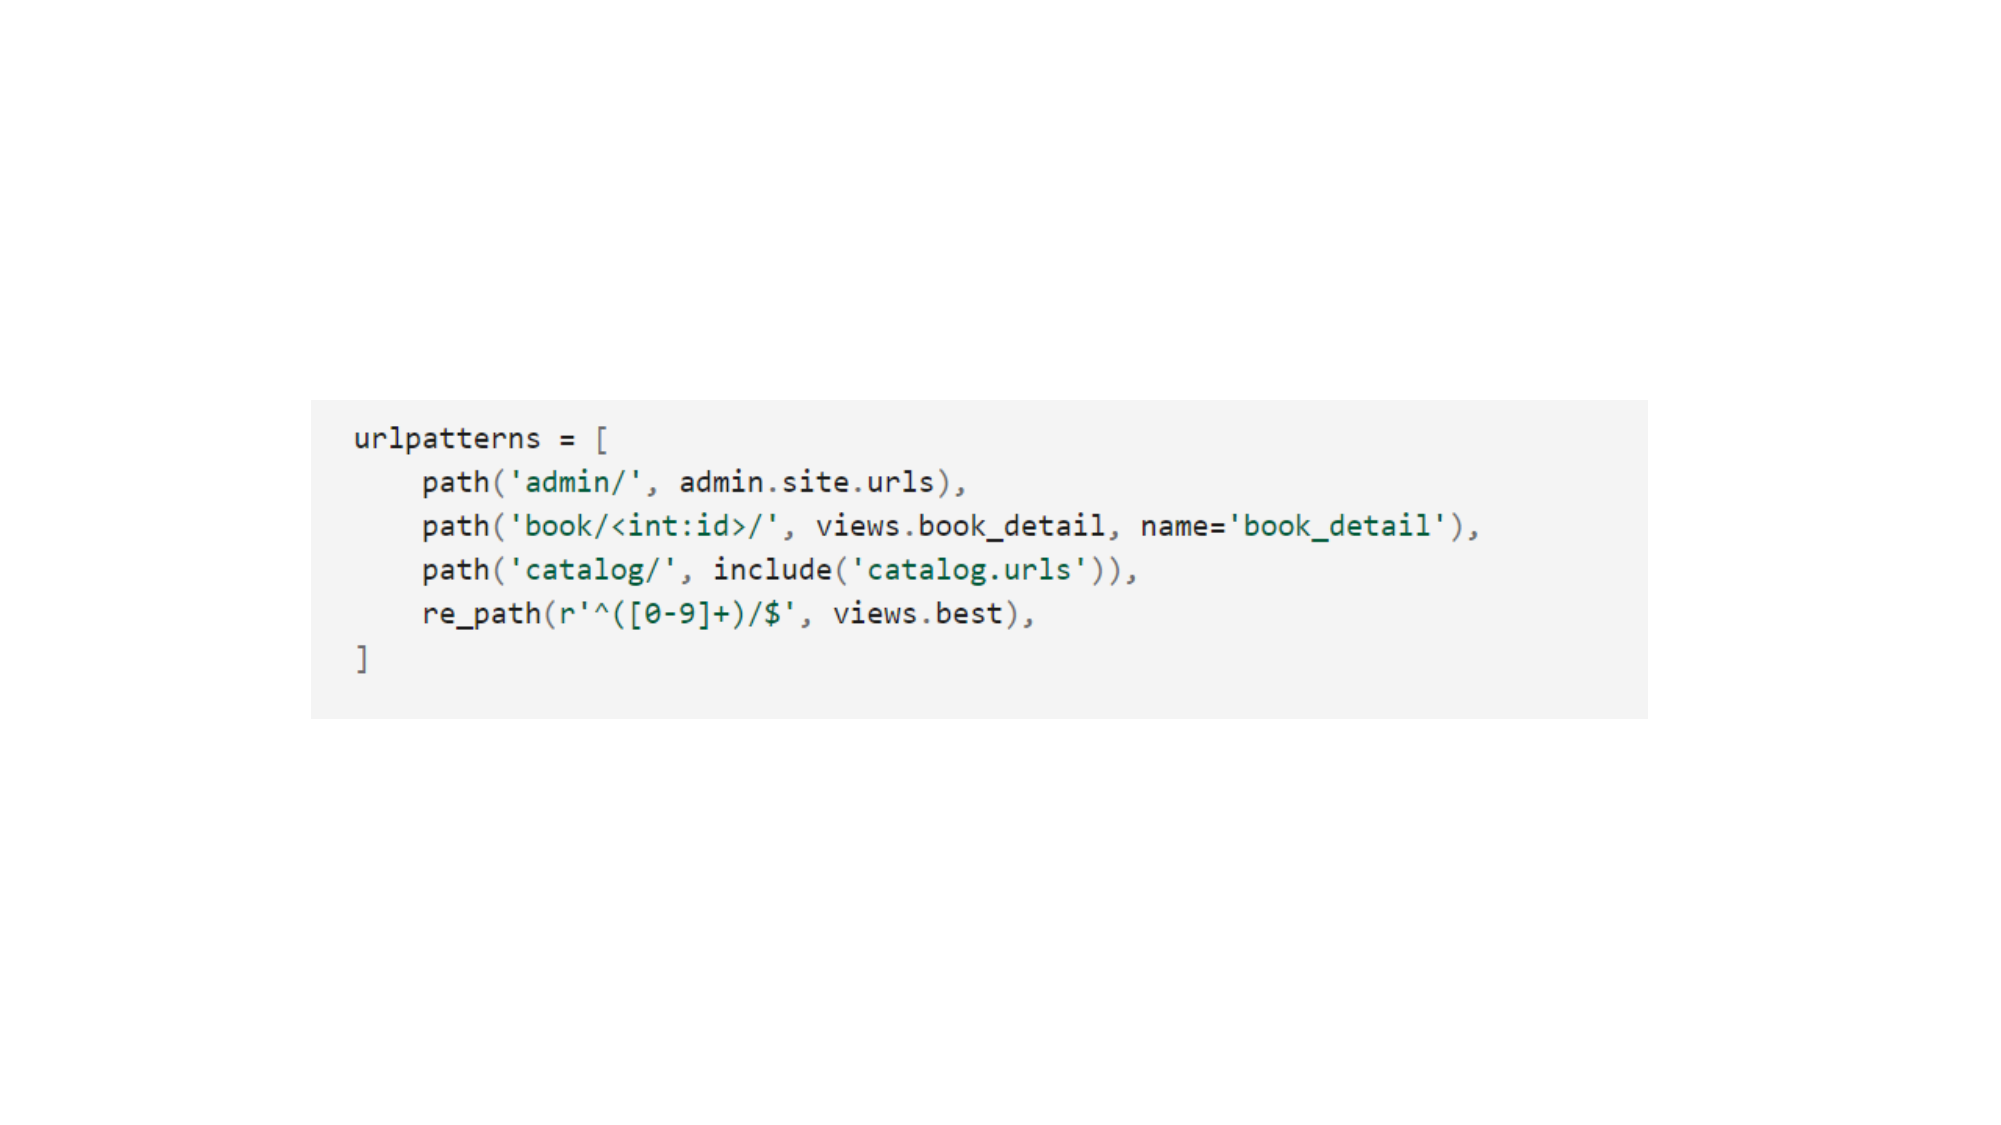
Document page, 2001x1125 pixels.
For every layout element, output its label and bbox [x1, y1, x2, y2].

picture [311, 400, 1648, 719]
